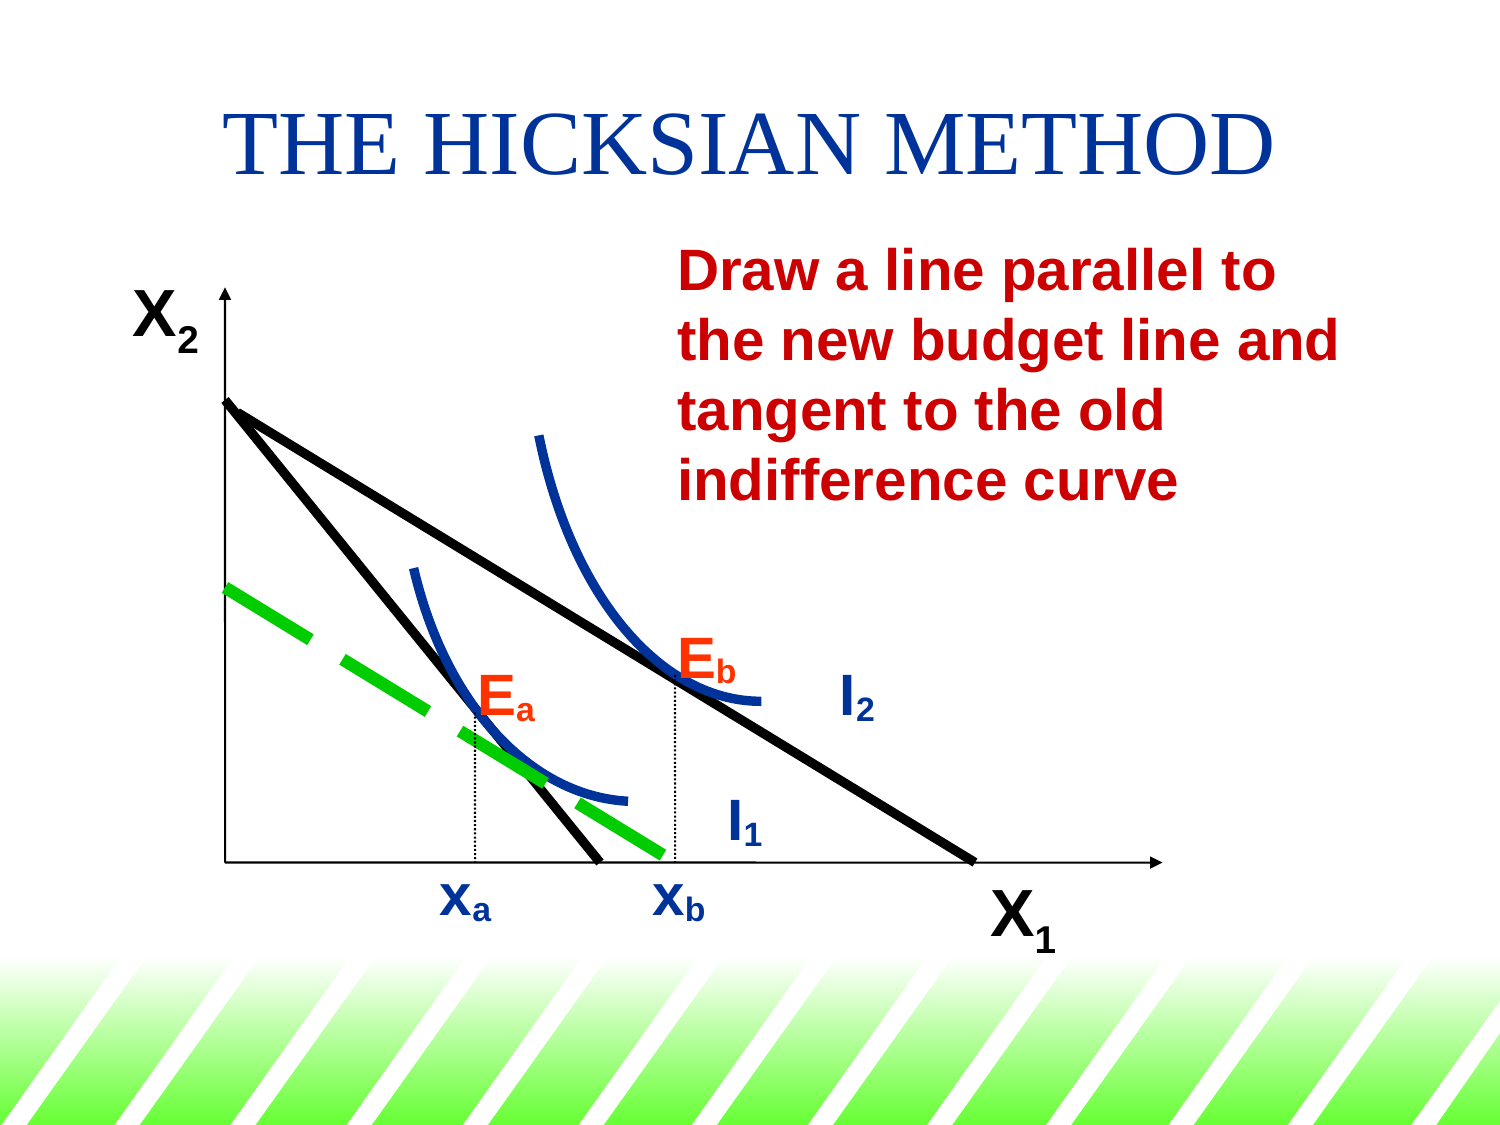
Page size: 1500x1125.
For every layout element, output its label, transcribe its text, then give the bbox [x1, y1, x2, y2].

text_box [538, 362, 764, 666]
text_box [413, 495, 634, 802]
text_box I2 [824, 649, 913, 736]
text_box xb [637, 849, 750, 936]
text_box [218, 287, 232, 862]
title THE HICKSIAN METHOD [112, 37, 1388, 238]
text_box X1 [975, 862, 1075, 969]
text_box X2 [87, 262, 214, 369]
text_box Draw a line parallel to the new budget line and tangent to the old indifference curve [662, 224, 1388, 520]
text_box xa [425, 849, 517, 936]
text_box [1075, 856, 1163, 869]
text_box Eb [662, 612, 800, 699]
text_box I1 [712, 774, 800, 861]
text_box Ea [462, 649, 600, 736]
